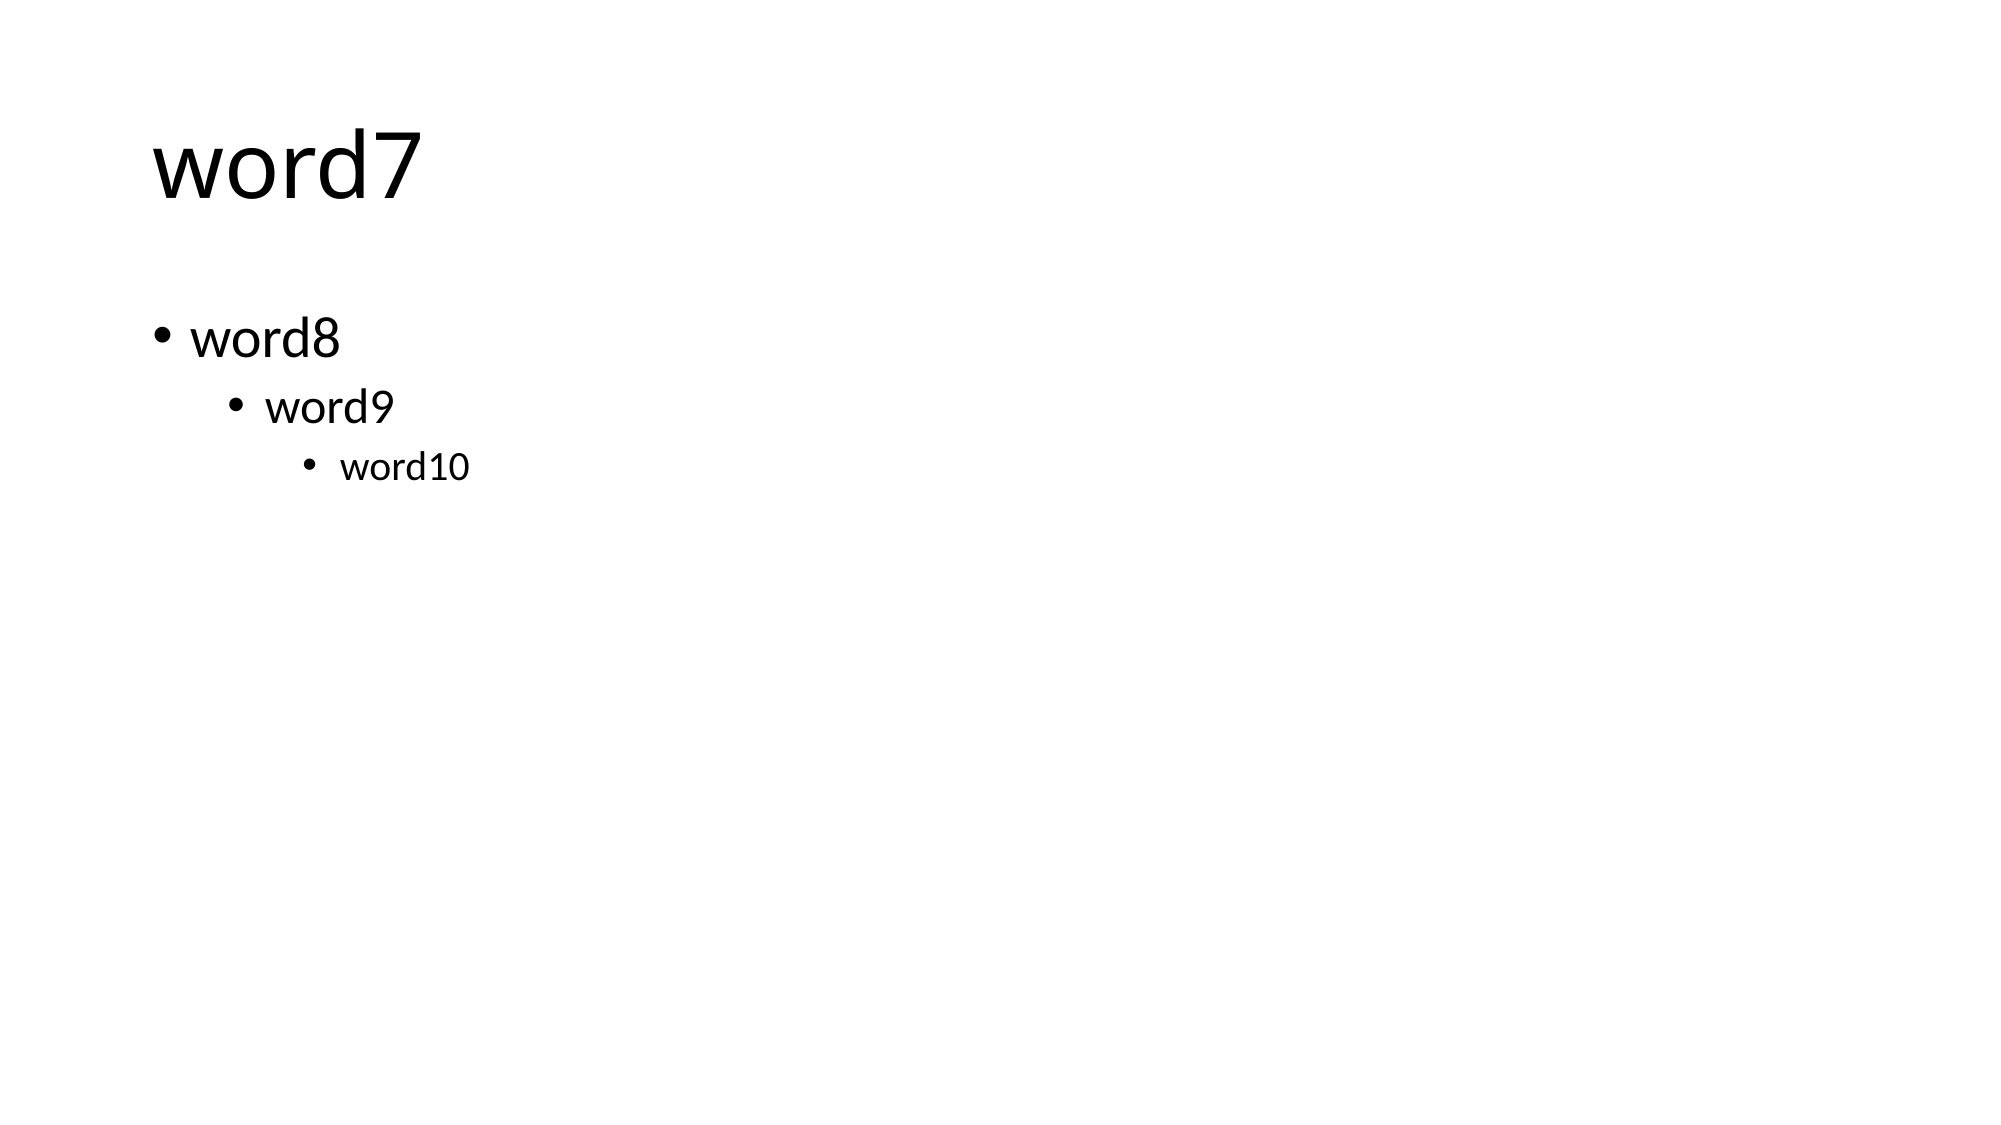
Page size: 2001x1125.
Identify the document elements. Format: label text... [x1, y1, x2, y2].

title word7 [137, 59, 1863, 278]
list word8 word9 word10 [137, 299, 1863, 1014]
